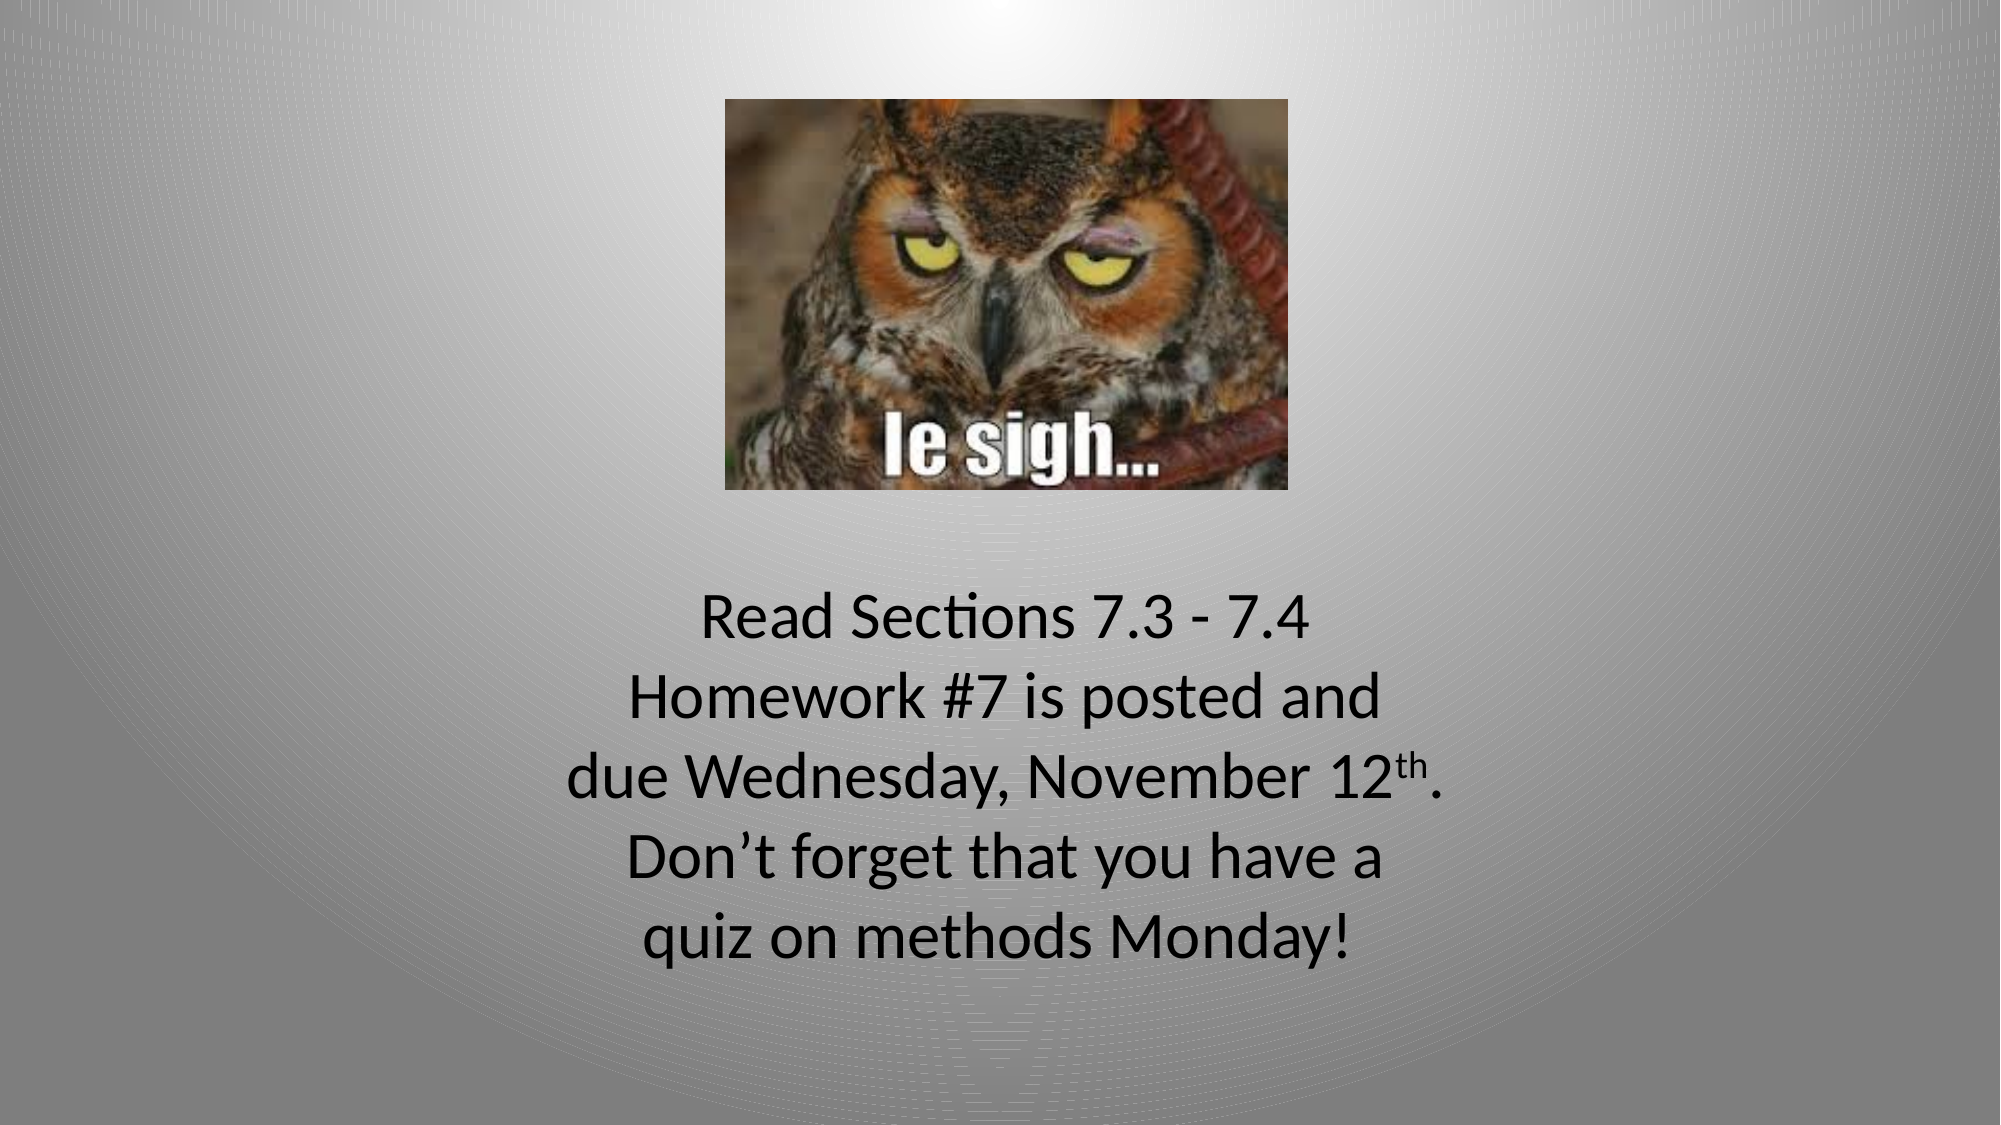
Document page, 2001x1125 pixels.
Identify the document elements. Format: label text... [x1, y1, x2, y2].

text_box Read Sections 7.3 - 7.4 Homework #7 is posted and due Wednesday, November 12th. Don’t forget that you have a quiz on methods Monday! [551, 564, 1460, 980]
picture [724, 99, 1288, 490]
